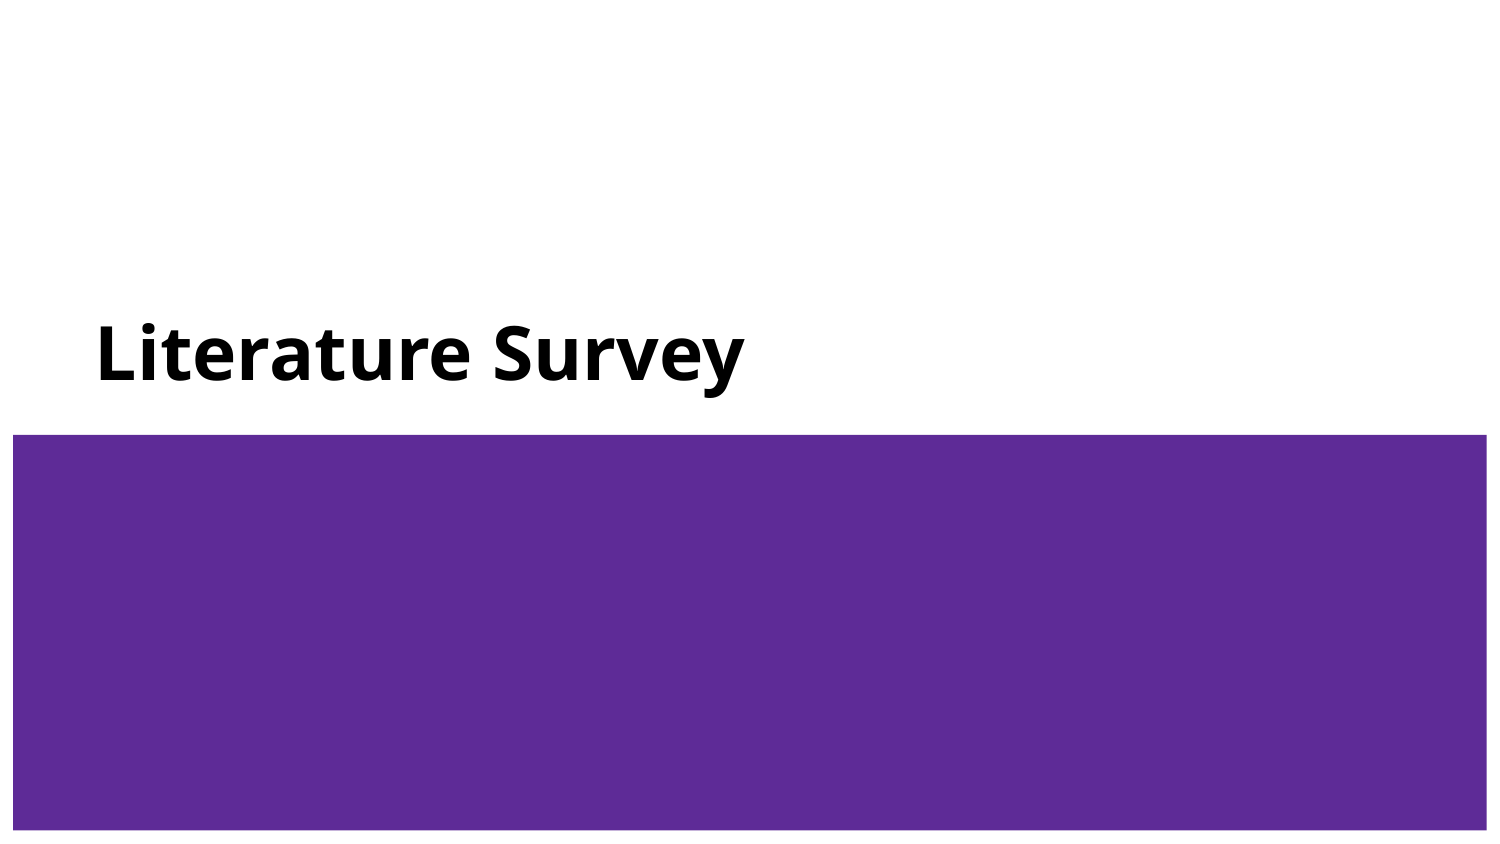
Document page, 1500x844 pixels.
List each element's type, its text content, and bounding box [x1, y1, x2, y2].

title Literature Survey [79, 281, 1423, 411]
